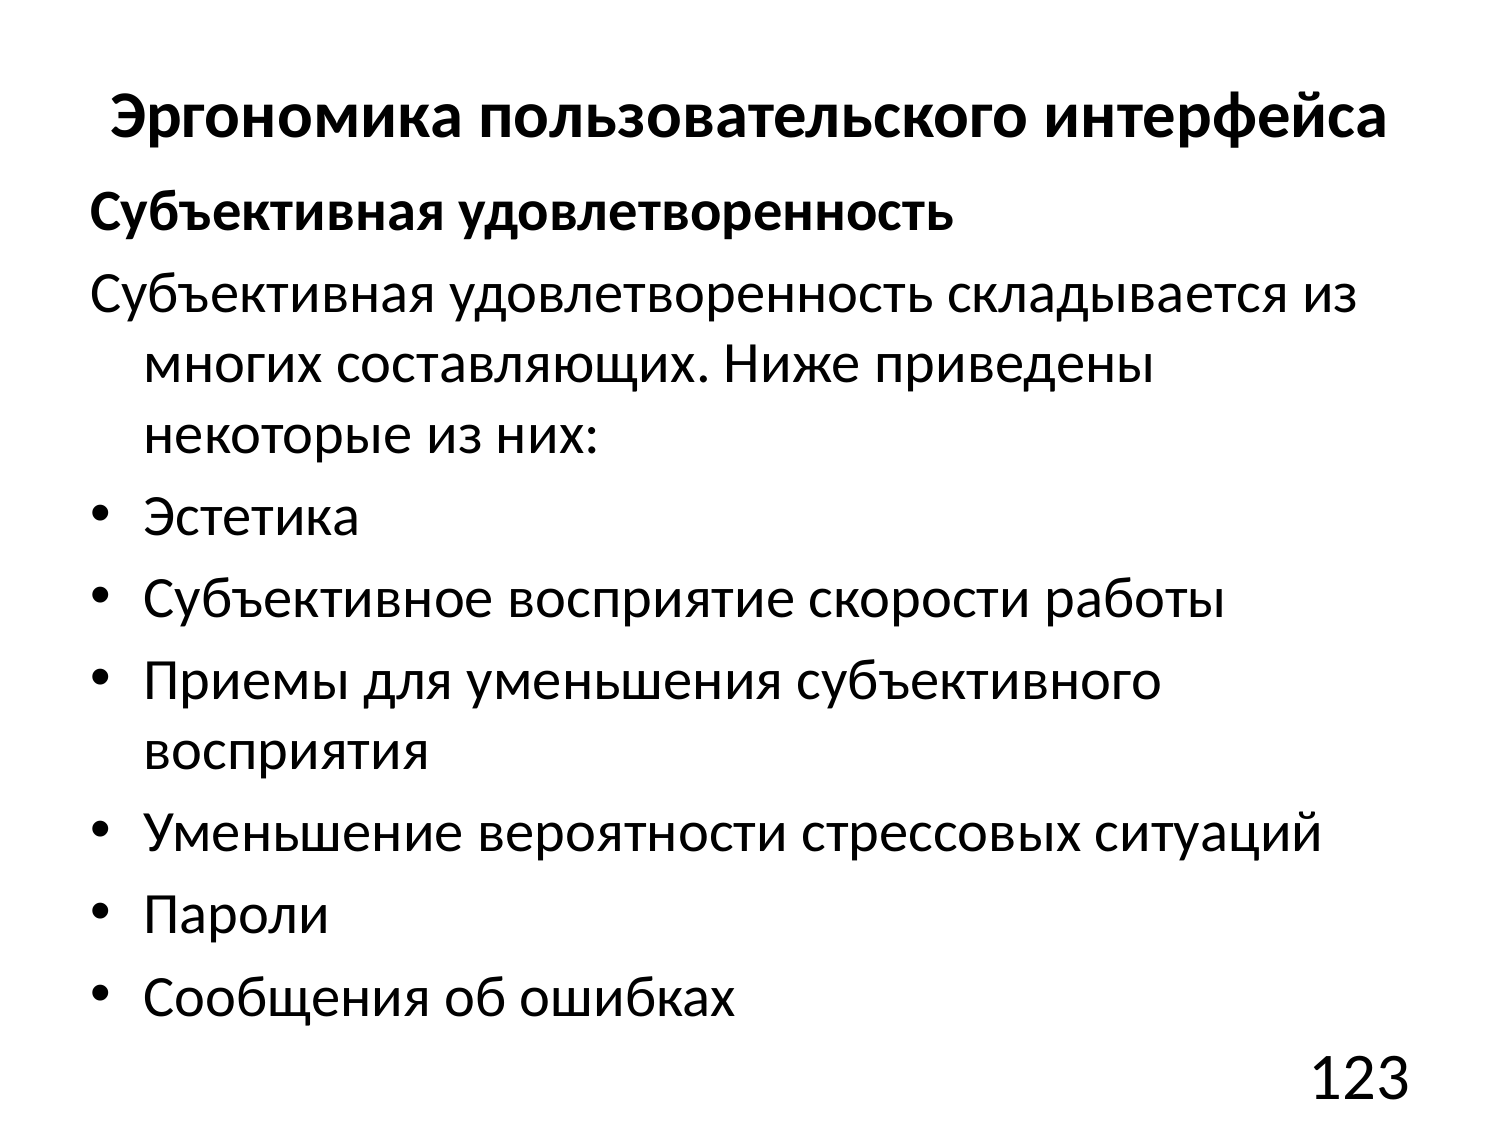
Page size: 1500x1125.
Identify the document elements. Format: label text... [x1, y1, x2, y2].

list Субъективная удовлетворенность Субъективная удовлетворенность складывается из многих составляющих. Ниже приведены некоторые из них: Эстетика Субъективное восприятие скорости работы Приемы для уменьшения субъективного восприятия Уменьшение вероятности стрессовых ситуаций Пароли Сообщения об ошибках [75, 164, 1425, 1043]
slide_number 123 [1074, 1042, 1425, 1103]
title Эргономика пользовательского интерфейса [75, 45, 1425, 164]
